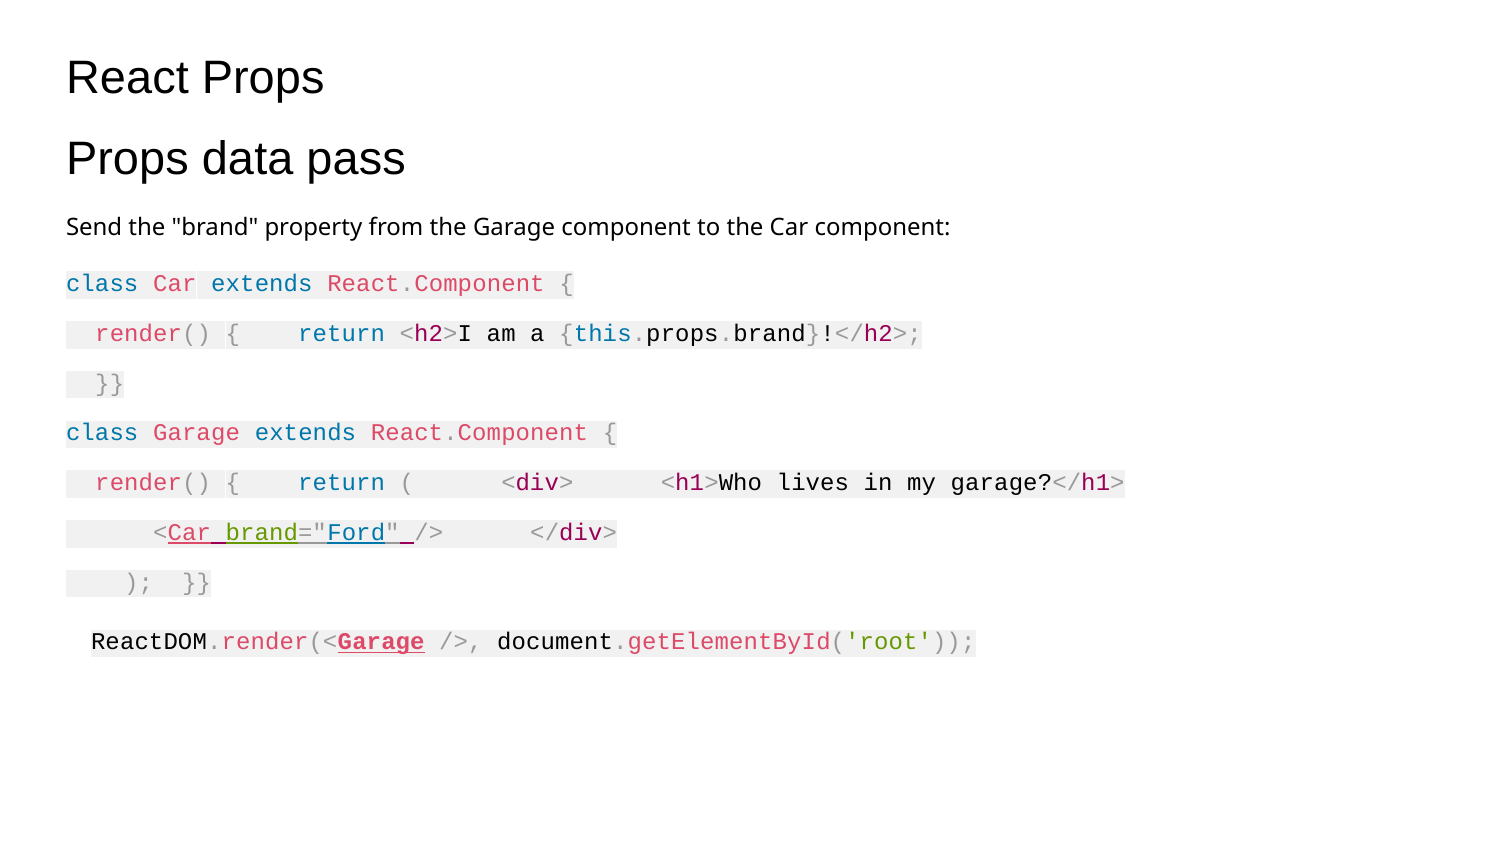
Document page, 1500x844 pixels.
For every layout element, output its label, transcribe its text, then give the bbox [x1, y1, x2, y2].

list React Props Props data pass Send the "brand" property from the Garage component to the Car component: class Car extends React.Component { render() { return <h2>I am a {this.props.brand}!</h2>; }} class Garage extends React.Component { render() { return ( <div> <h1>Who lives in my garage?</h1> <Car brand="Ford" /> </div> ); }} ReactDOM.render(<Garage />, document.getElementById('root')); [51, 23, 1449, 750]
